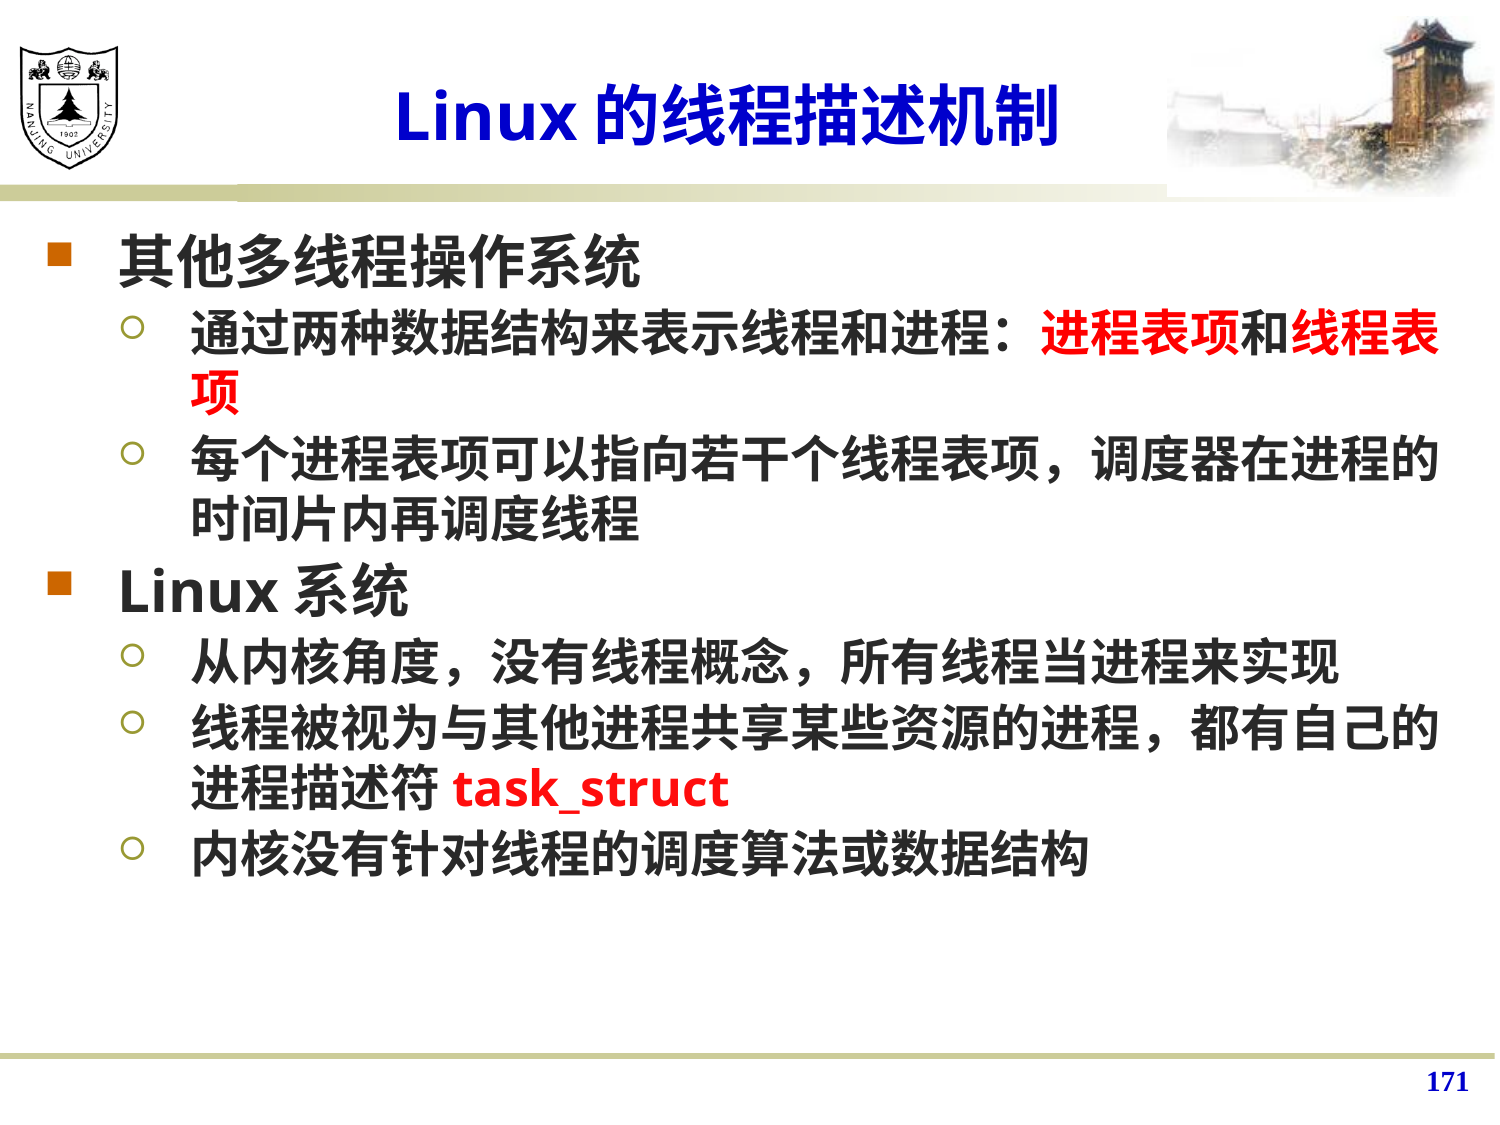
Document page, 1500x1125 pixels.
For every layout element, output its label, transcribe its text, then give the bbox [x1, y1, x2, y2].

picture [14, 42, 124, 173]
picture [0, 1053, 1495, 1059]
picture [1167, 16, 1495, 197]
title Linux的线程描述机制 [123, 66, 1331, 161]
list 其他多线程操作系统 通过两种数据结构来表示线程和进程：进程表项和线程表项 每个进程表项可以指向若干个线程表项，调度器在进程的时间片内再调度线程 Linux系统 从内核角度，没有线程概念，所有线程当进程来实现 线程被视为与其他进程共享某些资源的进程，都有自己的进程描述符task_struct 内核没有针对线程的调度算法或数据结构 [29, 217, 1471, 1042]
slide_number 171 [1399, 1054, 1496, 1125]
